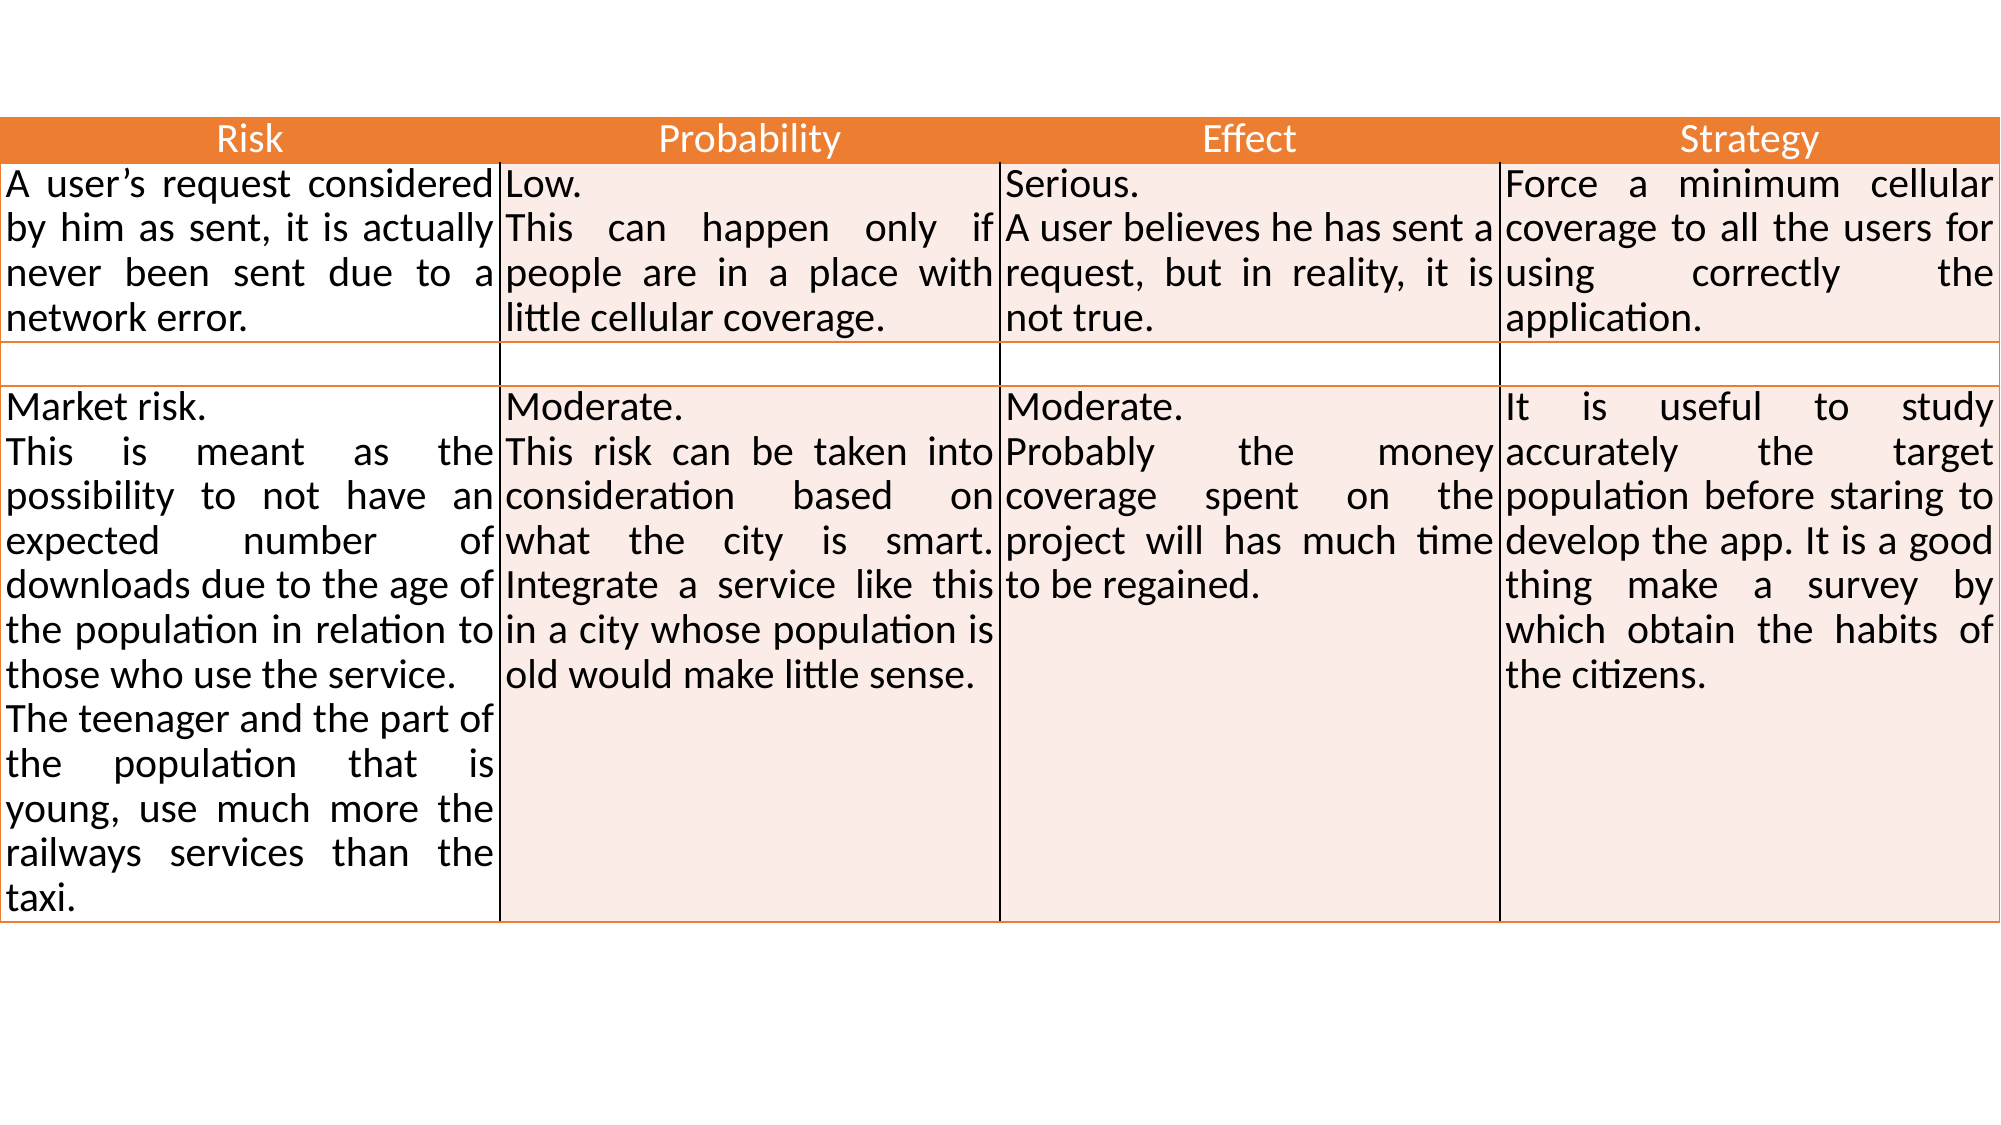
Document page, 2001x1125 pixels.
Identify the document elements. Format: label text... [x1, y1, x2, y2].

table_header Strategy [1500, 119, 1999, 162]
table_cell Moderate. Probably the money coverage spent on the project will has much time to be regained. [1001, 387, 1499, 921]
table_cell [1501, 343, 1999, 385]
table_cell [1001, 343, 1499, 385]
table_cell Force a minimum cellular coverage to all the users for using correctly the application. [1501, 164, 1999, 341]
table_header Effect [1000, 119, 1500, 162]
table_header Probability [500, 119, 1000, 162]
table_cell [1, 343, 499, 385]
table_cell Serious. A user believes he has sent a request, but in reality, it is not true. [1001, 164, 1499, 341]
table_cell Moderate. This risk can be taken into consideration based on what the city is smart. Integrate a service like this in a city whose population is old would make little sense. [501, 387, 999, 921]
table_cell Market risk. This is meant as the possibility to not have an expected number of downloads due to the age of the population in relation to those who use the service. The teenager and the part of the population that is young, use much more the railways services than the taxi. [1, 387, 499, 921]
table_header Risk [1, 119, 500, 162]
table_cell Low. This can happen only if people are in a place with little cellular coverage. [501, 164, 999, 341]
table_cell A user’s request considered by him as sent, it is actually never been sent due to a network error. [1, 164, 499, 341]
table_cell [501, 343, 999, 385]
table_cell It is useful to study accurately the target population before staring to develop the app. It is a good thing make a survey by which obtain the habits of the citizens. [1501, 387, 1999, 921]
